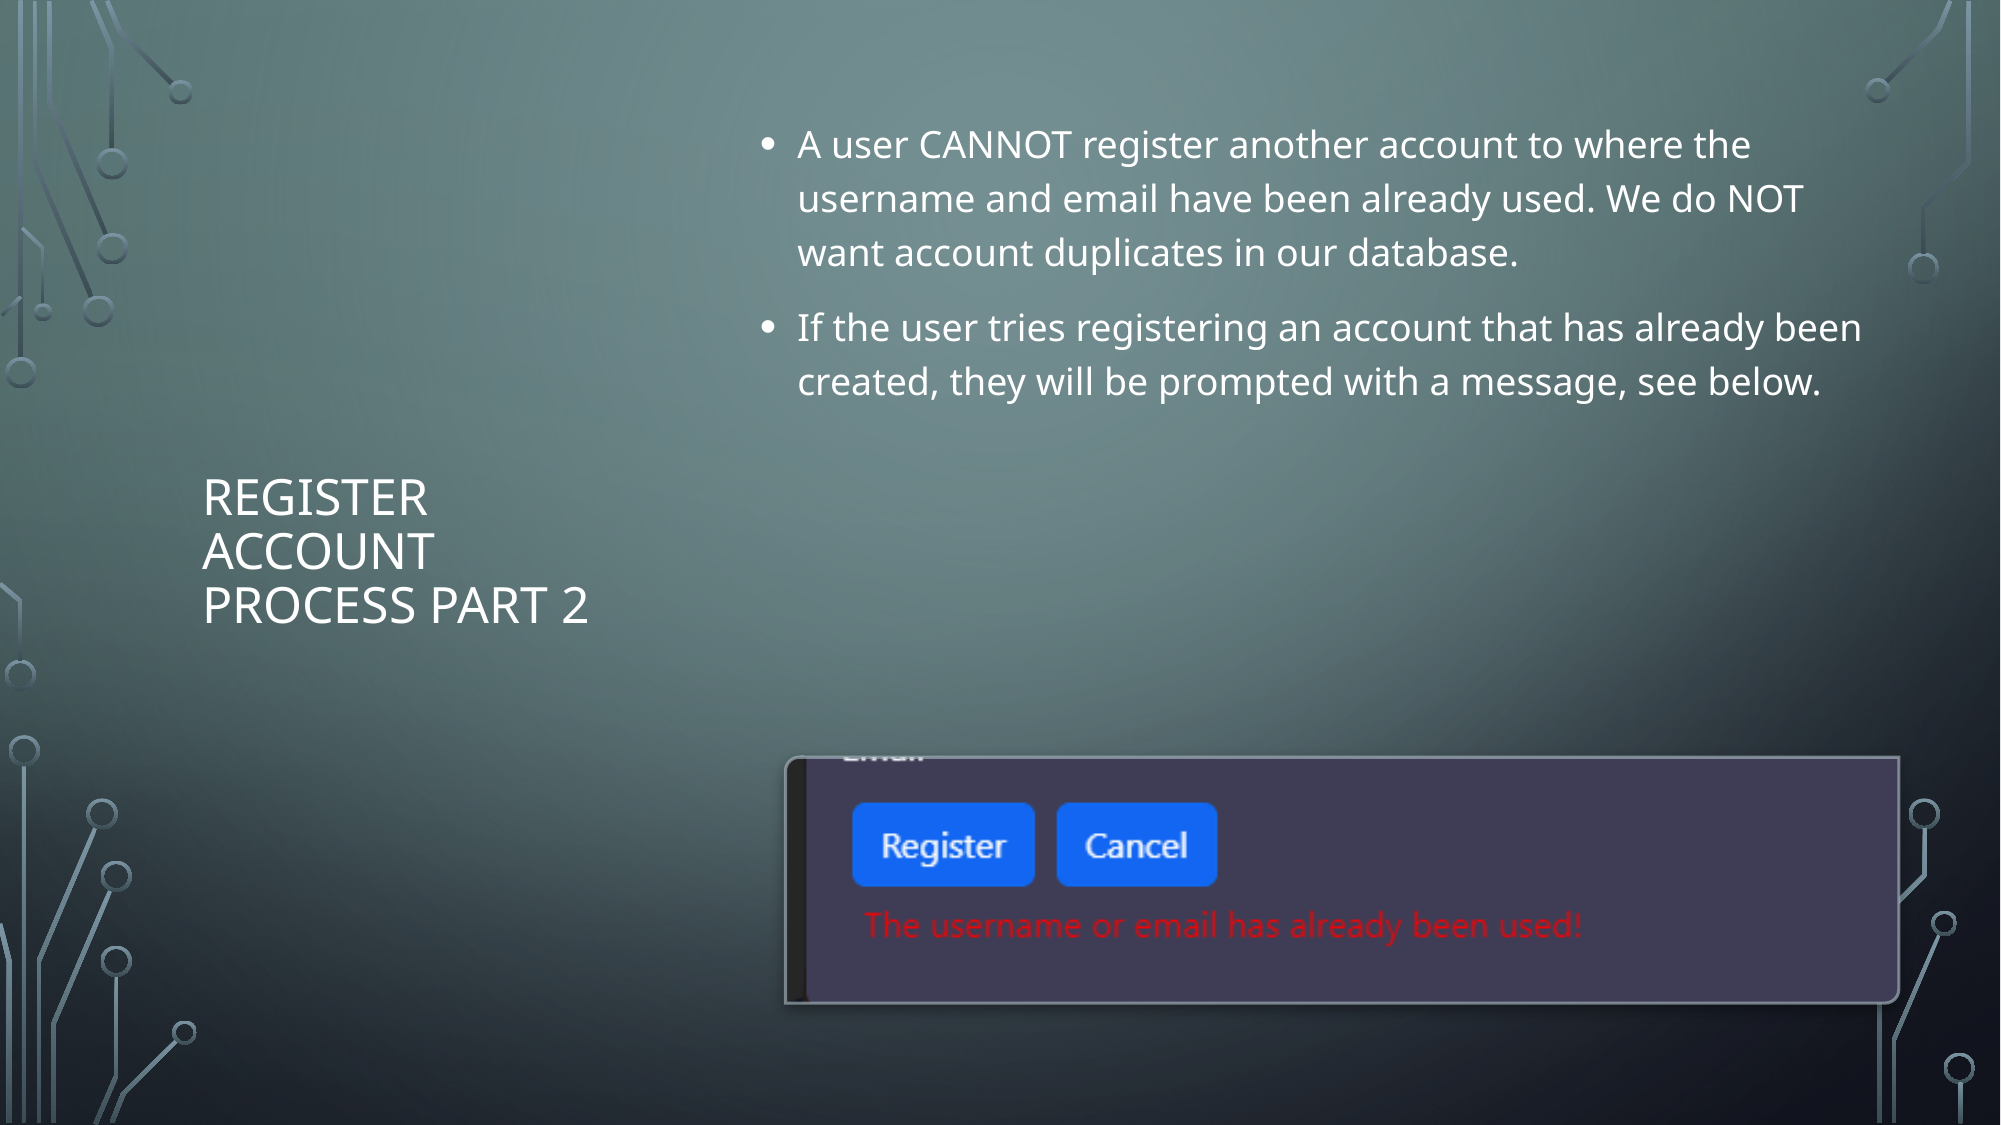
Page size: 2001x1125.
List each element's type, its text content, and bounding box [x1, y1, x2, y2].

list A user CANNOT register another account to where the username and email have been already used. We do NOT want account duplicates in our database. If the user tries registering an account that has already been created, they will be prompted with a message, see below. [744, 104, 1899, 726]
title Register Account process part 2 [187, 101, 660, 1005]
picture [785, 756, 1900, 1004]
